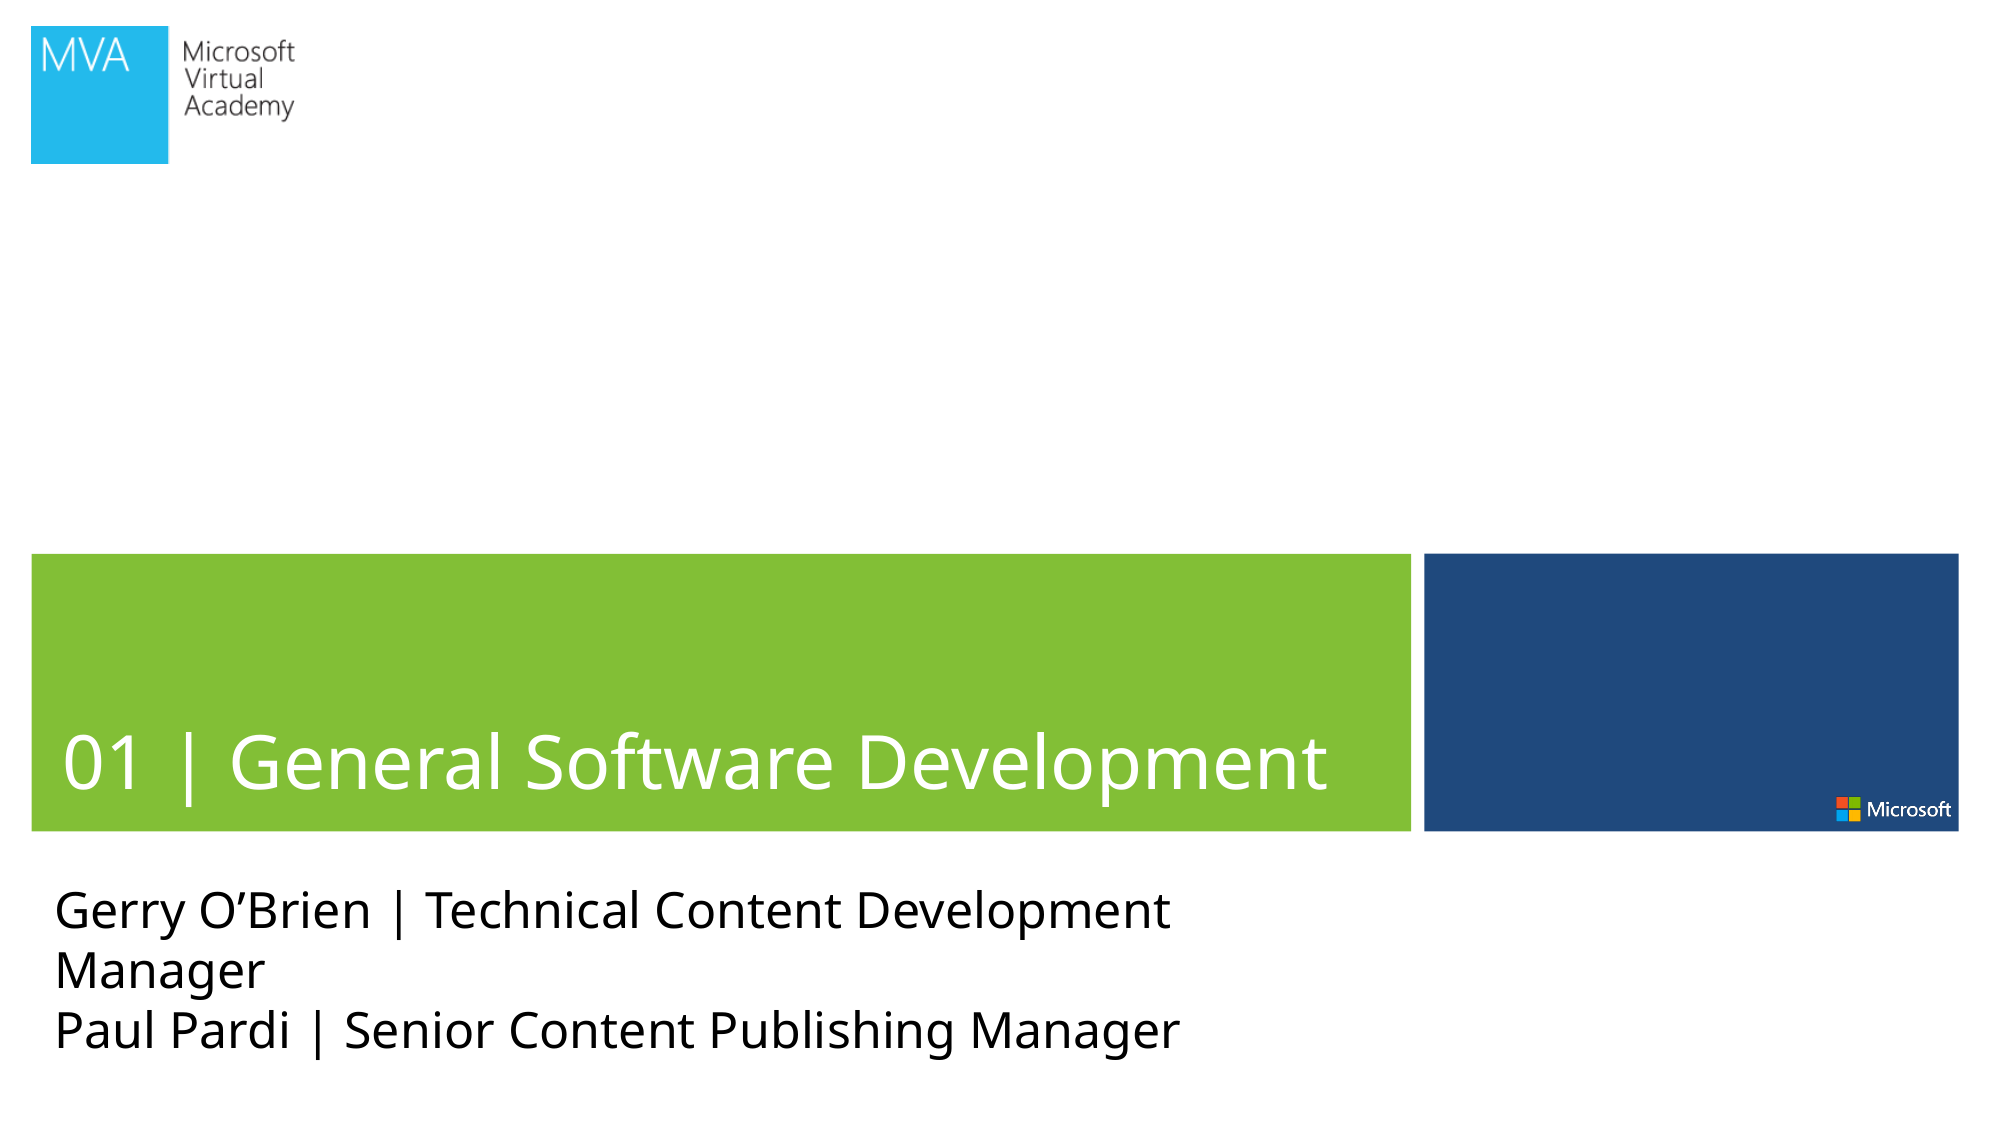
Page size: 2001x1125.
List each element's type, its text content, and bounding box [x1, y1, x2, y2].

picture [1834, 790, 1956, 827]
list 01 | General Software Development [47, 568, 1396, 813]
subtitle Gerry O’Brien | Technical Content Development Manager Paul Pardi | Senior Content Publishing Manager [31, 841, 1412, 1082]
picture [31, 26, 374, 164]
